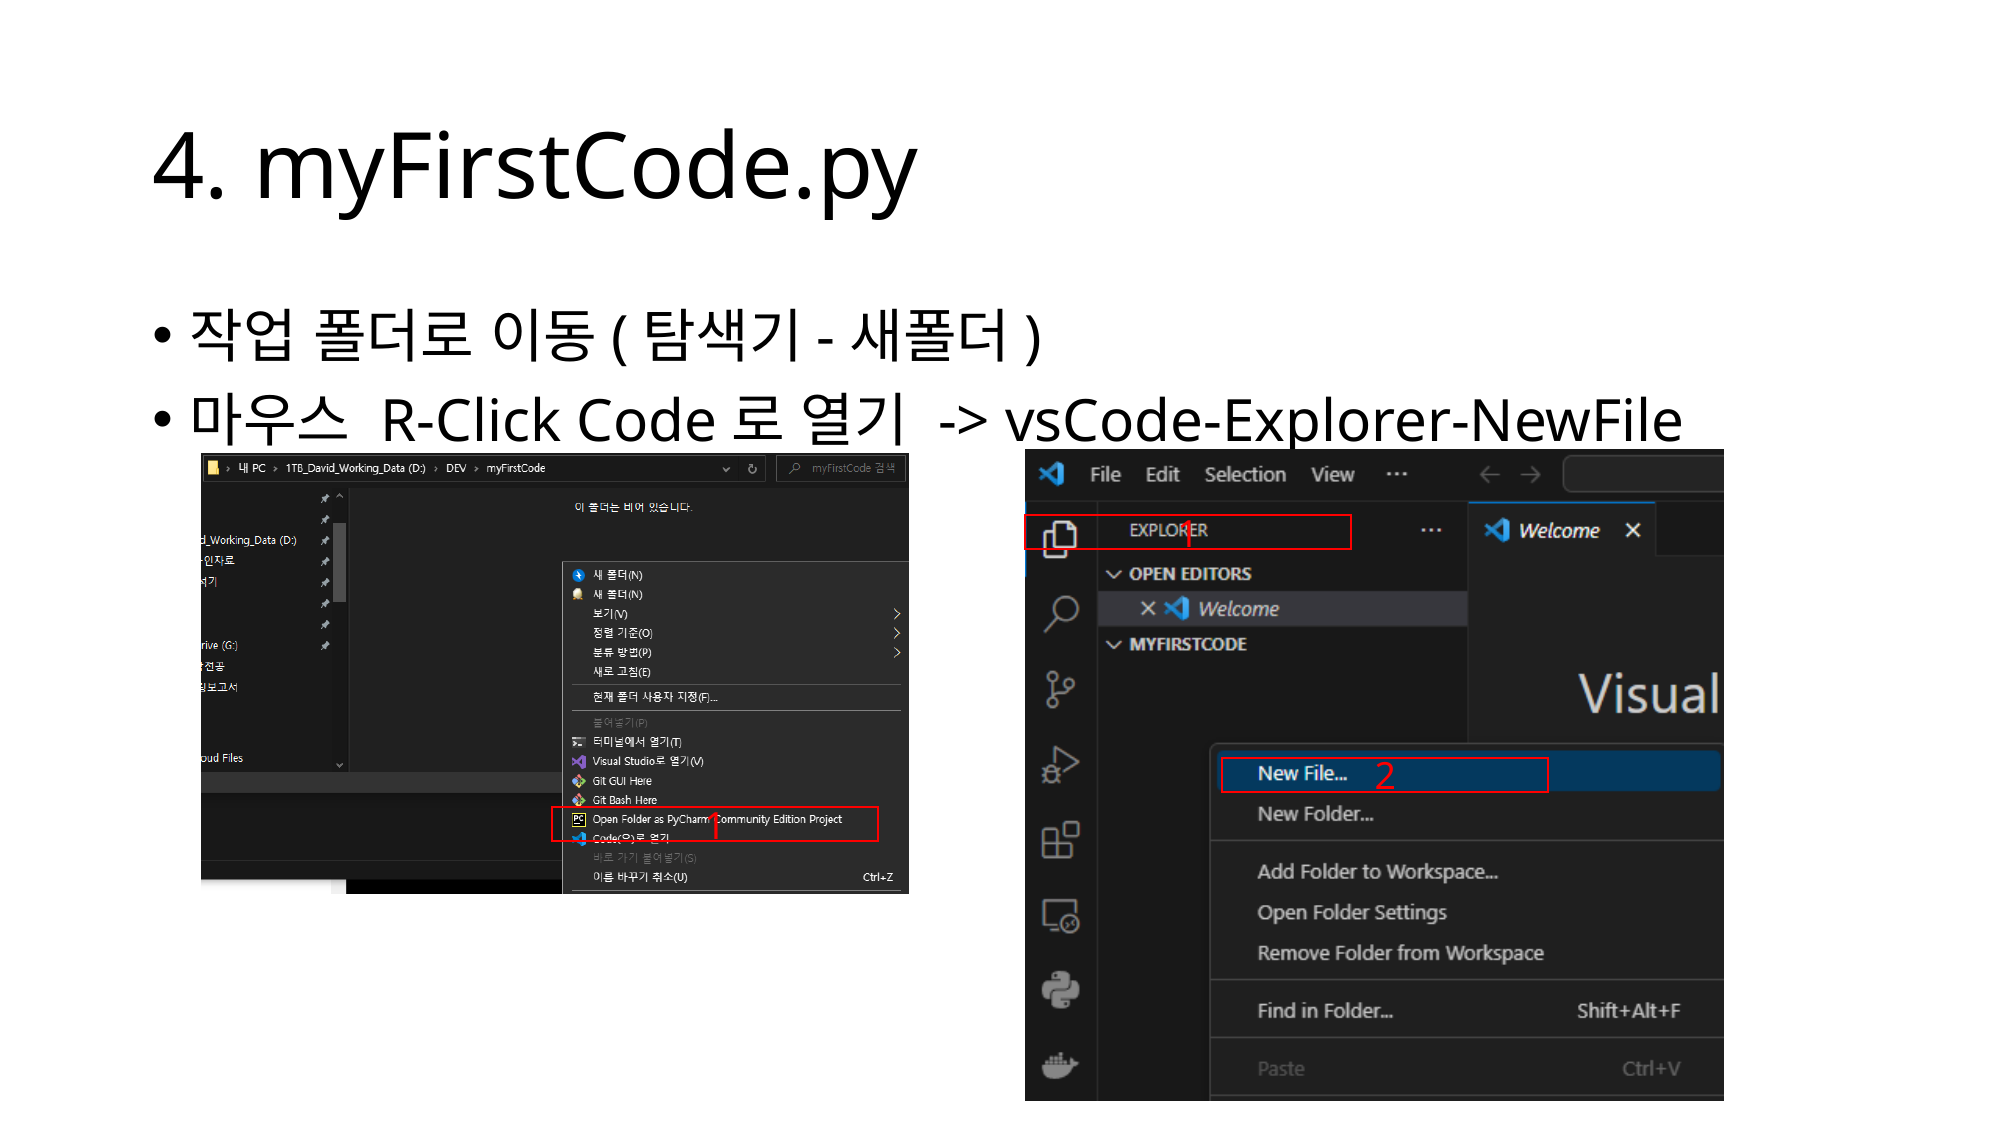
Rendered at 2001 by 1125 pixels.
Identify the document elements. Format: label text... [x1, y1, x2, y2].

list 작업 폴더로 이동(탐색기-새폴더) 마우스 R-Click Code로 열기 -> vsCode-Explorer-NewFile [137, 299, 1863, 1014]
picture [1025, 449, 1724, 1101]
title 4. myFirstCode.py [137, 59, 1863, 278]
picture [201, 453, 909, 894]
